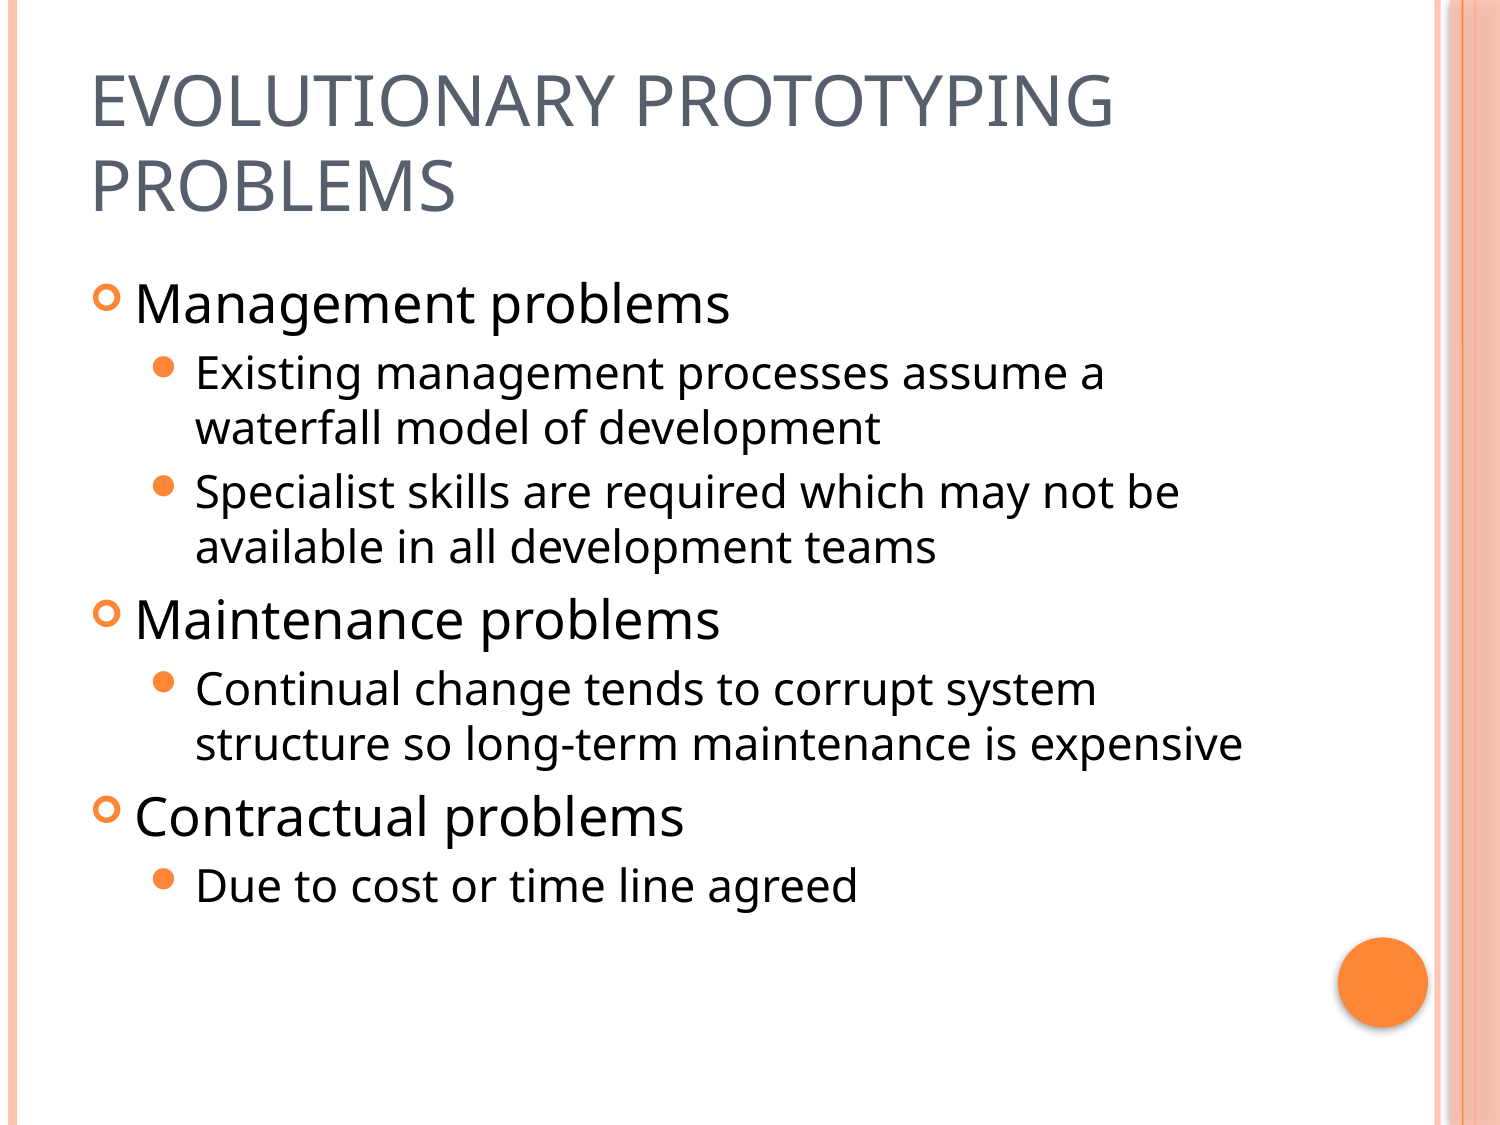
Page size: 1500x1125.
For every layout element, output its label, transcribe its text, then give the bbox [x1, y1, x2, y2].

title Evolutionary prototyping problems [75, 45, 1300, 233]
list Management problems Existing management processes assume a waterfall model of development Specialist skills are required which may not be available in all development teams Maintenance problems Continual change tends to corrupt system structure so long-term maintenance is expensive Contractual problems Due to cost or time line agreed [75, 262, 1300, 1062]
